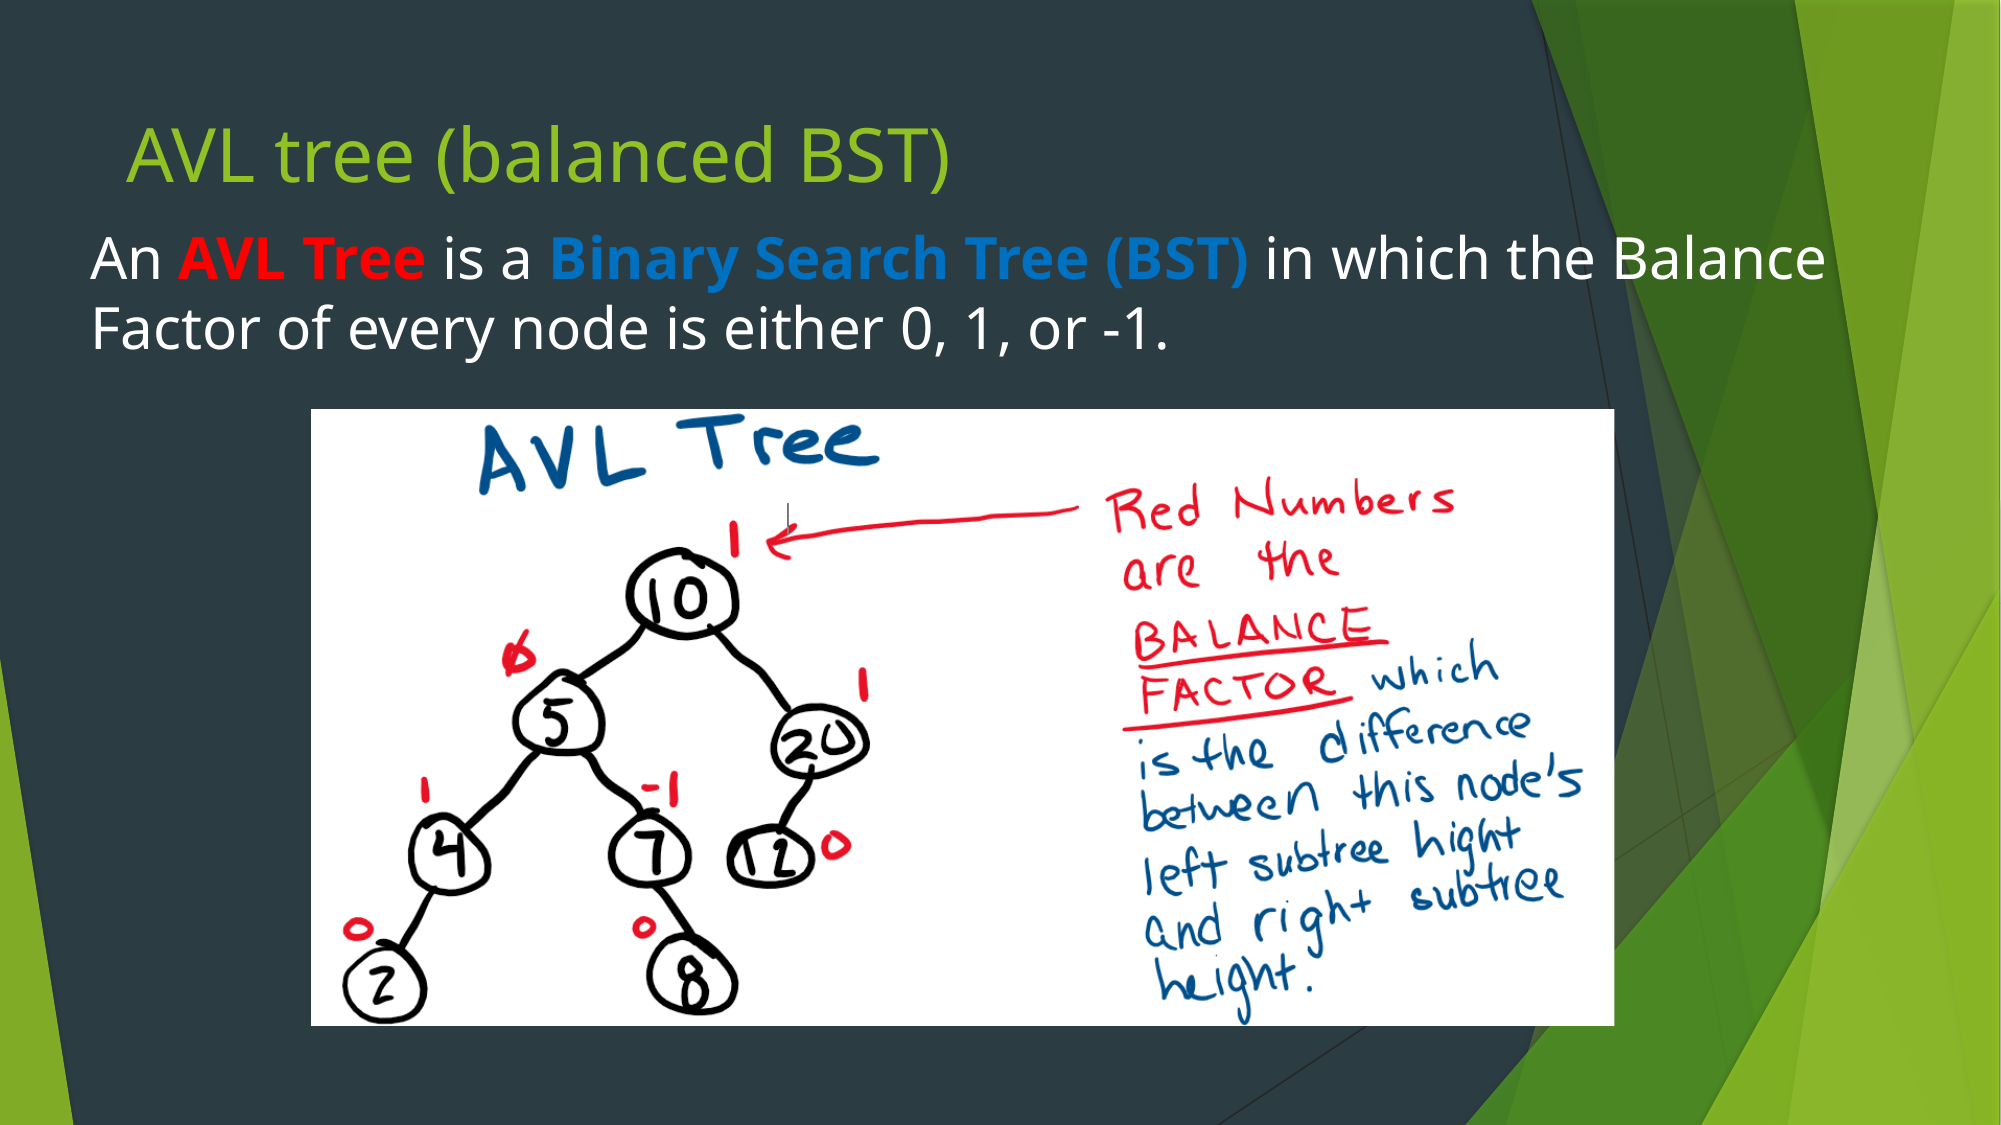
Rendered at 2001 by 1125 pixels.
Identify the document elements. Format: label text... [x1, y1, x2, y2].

picture [310, 409, 1615, 1027]
title AVL tree (balanced BST) [111, 99, 1522, 213]
list An AVL Tree is a Binary Search Tree (BST) in which the Balance Factor of every node is either 0, 1, or -1. [75, 213, 1885, 817]
